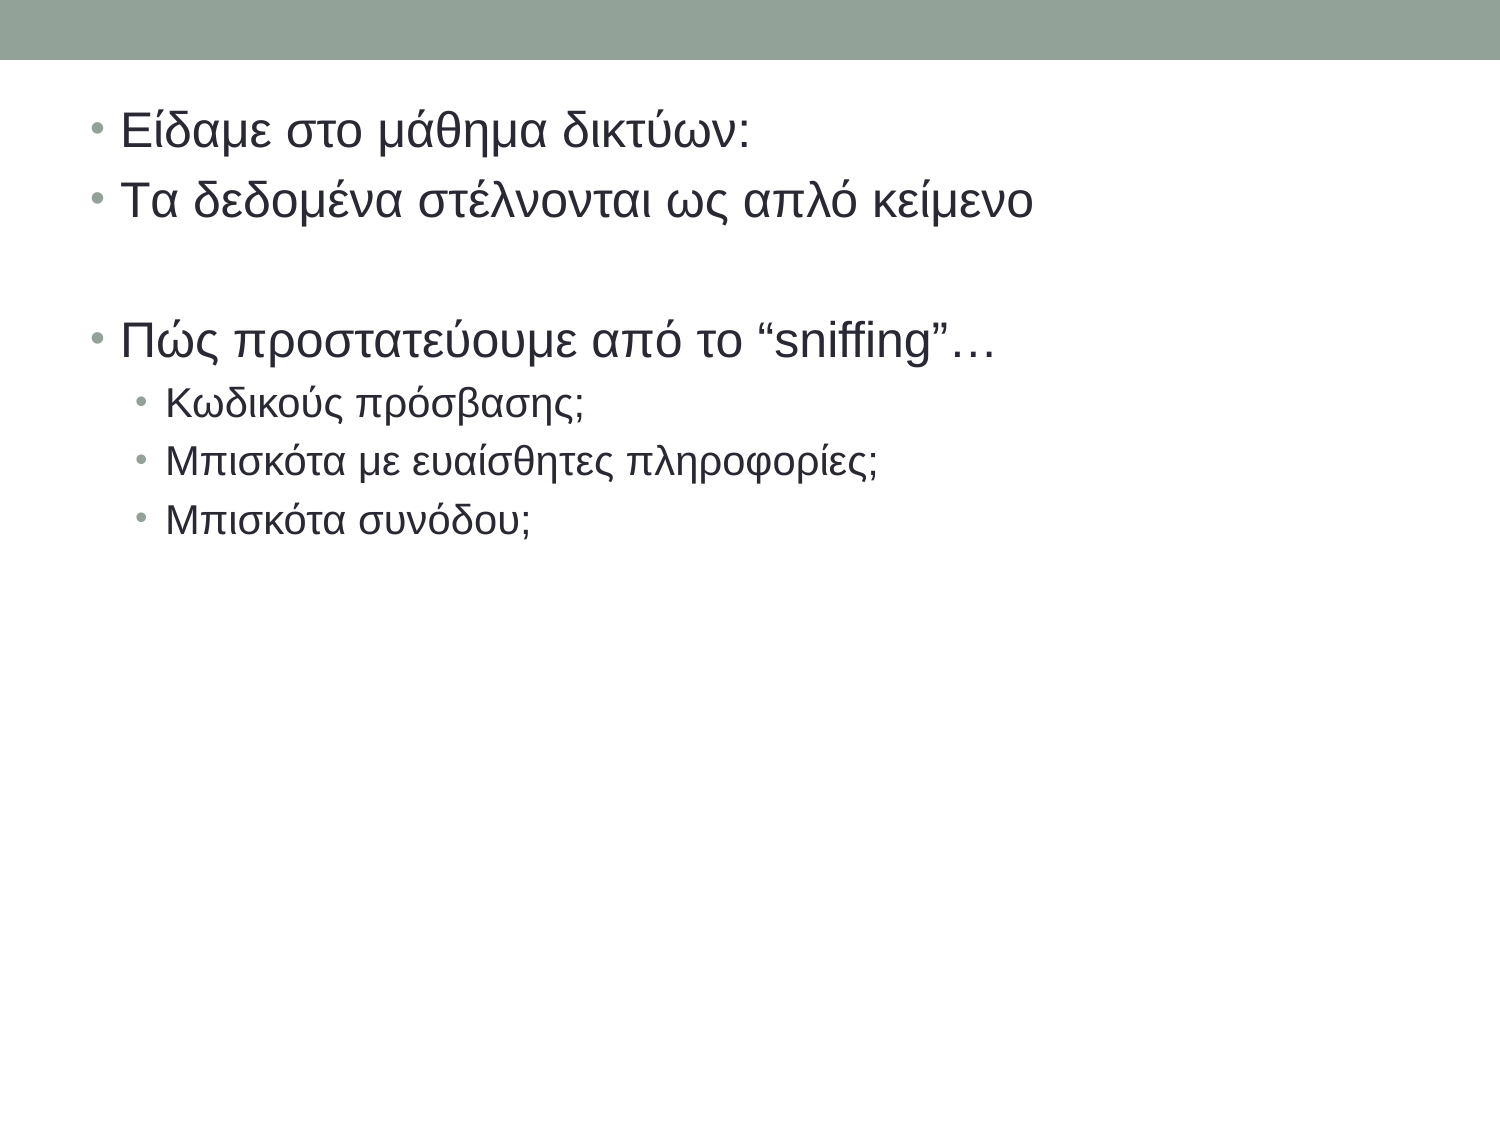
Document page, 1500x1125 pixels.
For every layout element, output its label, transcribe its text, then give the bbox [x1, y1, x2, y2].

list Είδαμε στο μάθημα δικτύων: Tα δεδομένα στέλνονται ως απλό κείμενο Πώς προστατεύουμε από το “sniffing”… Κωδικούς πρόσβασης; Μπισκότα με ευαίσθητες πληροφορίες; Μπισκότα συνόδου; [75, 90, 1425, 1063]
